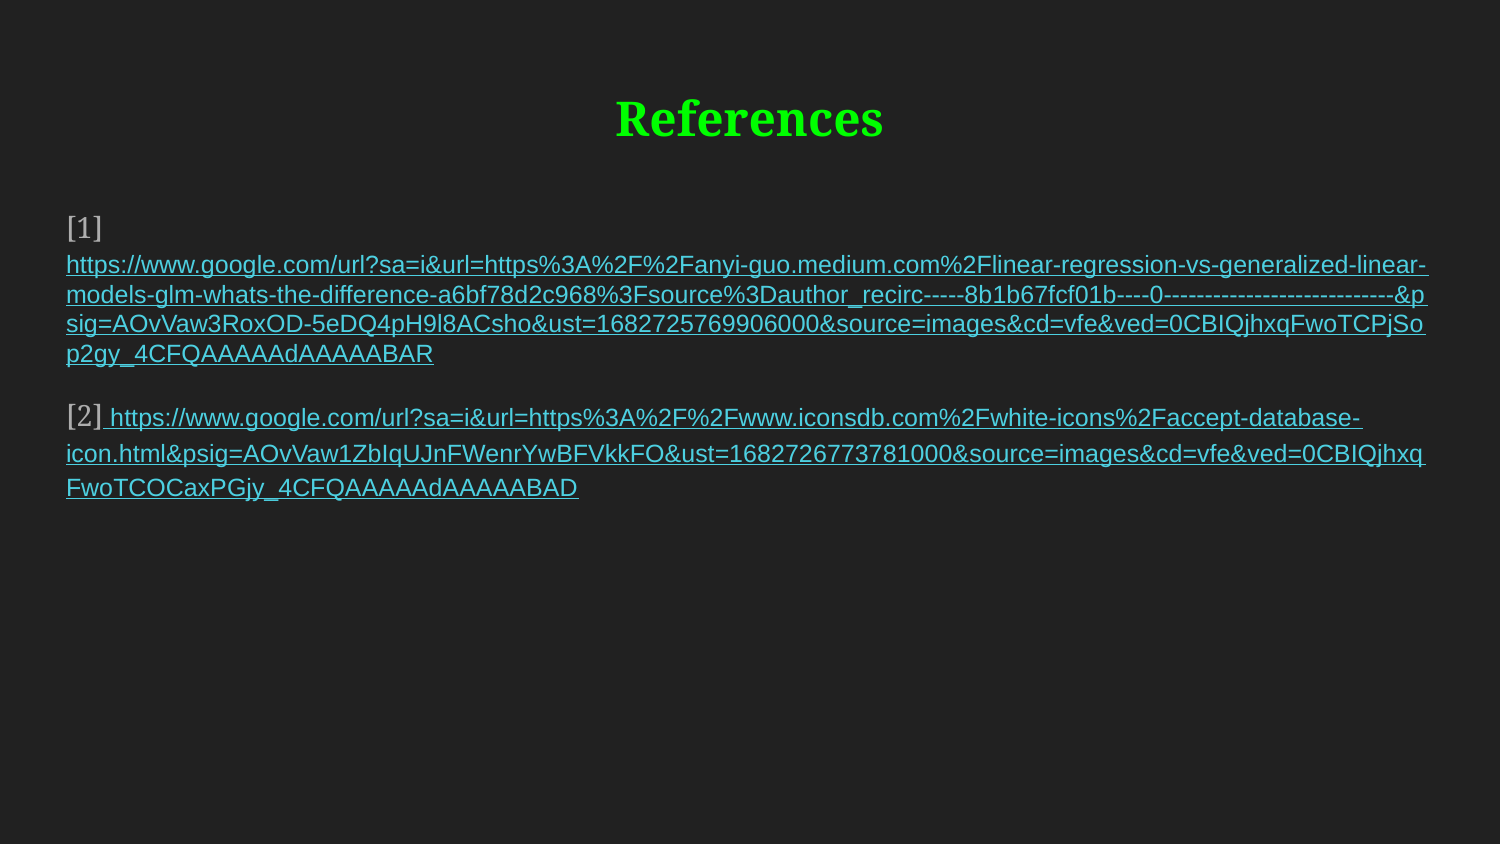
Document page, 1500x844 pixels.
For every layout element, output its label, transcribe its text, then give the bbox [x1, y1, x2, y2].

list [1] https://www.google.com/url?sa=i&url=https%3A%2F%2Fanyi-guo.medium.com%2Flinear-regression-vs-generalized-linear-models-glm-whats-the-difference-a6bf78d2c968%3Fsource%3Dauthor_recirc-----8b1b67fcf01b----0----------------------------&psig=AOvVaw3RoxOD-5eDQ4pH9l8ACsho&ust=1682725769906000&source=images&cd=vfe&ved=0CBIQjhxqFwoTCPjSop2gy_4CFQAAAAAdAAAAABAR [2] https://www.google.com/url?sa=i&url=https%3A%2F%2Fwww.iconsdb.com%2Fwhite-icons%2Faccept-database-icon.html&psig=AOvVaw1ZbIqUJnFWenrYwBFVkkFO&ust=1682726773781000&source=images&cd=vfe&ved=0CBIQjhxqFwoTCOCaxPGjy_4CFQAAAAAdAAAAABAD [51, 189, 1449, 750]
title References [51, 72, 1449, 167]
